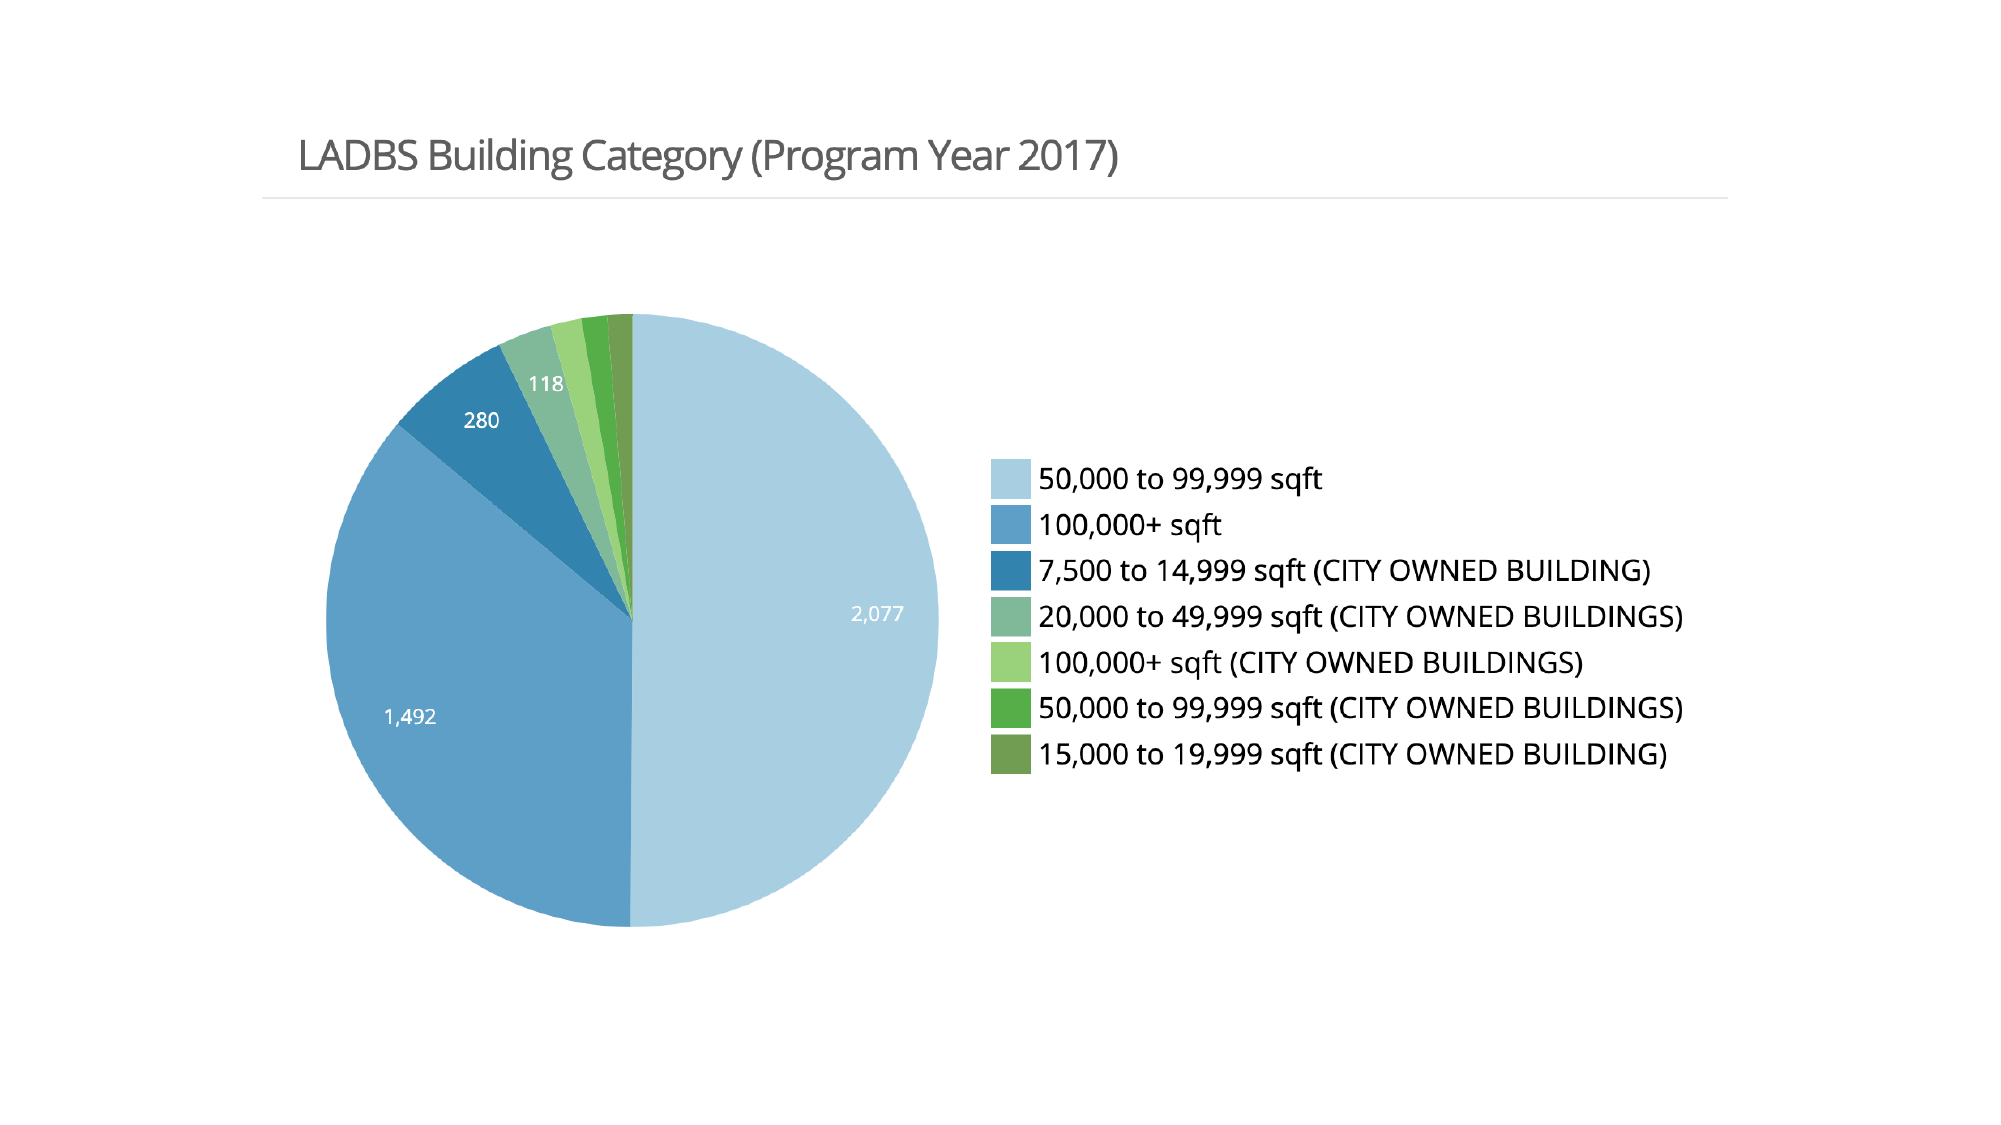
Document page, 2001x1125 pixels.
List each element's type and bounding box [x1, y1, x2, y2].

picture [262, 105, 1738, 1020]
